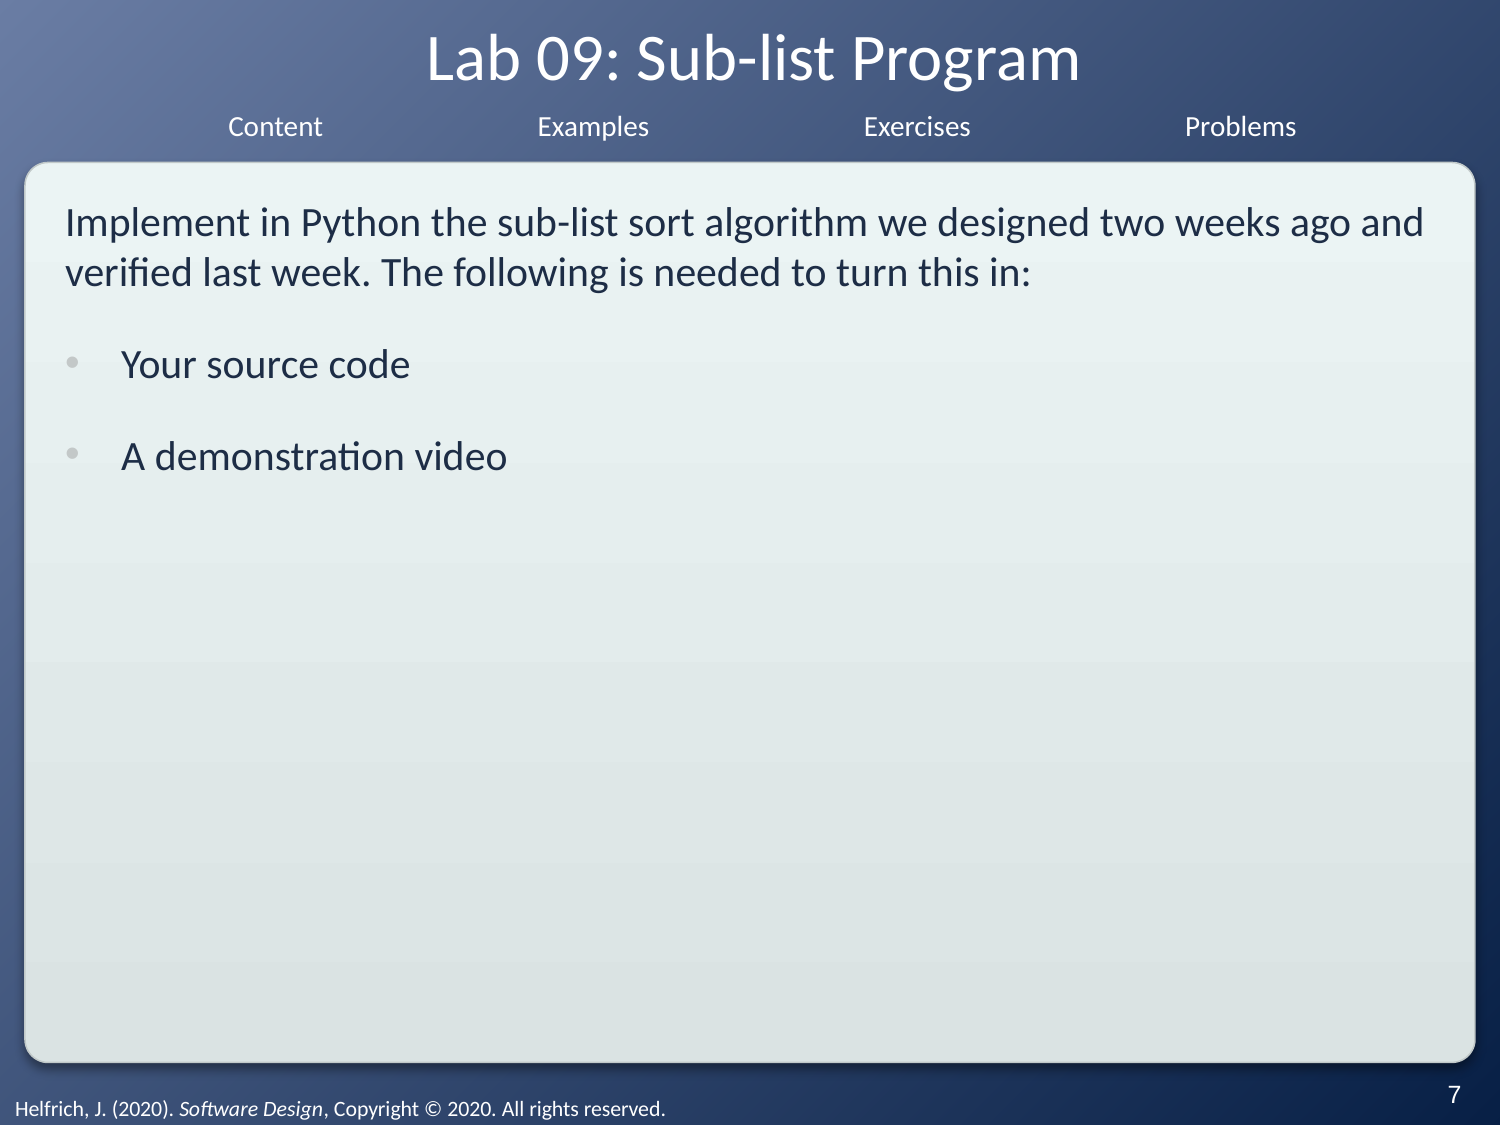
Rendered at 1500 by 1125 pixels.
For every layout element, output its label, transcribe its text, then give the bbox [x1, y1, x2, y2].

list Implement in Python the sub-list sort algorithm we designed two weeks ago and verified last week. The following is needed to turn this in: Your source code A demonstration video [50, 187, 1450, 1038]
slide_number ‹#› [1404, 1062, 1500, 1125]
title Lab 09: Sub-list Program [33, 16, 1475, 92]
